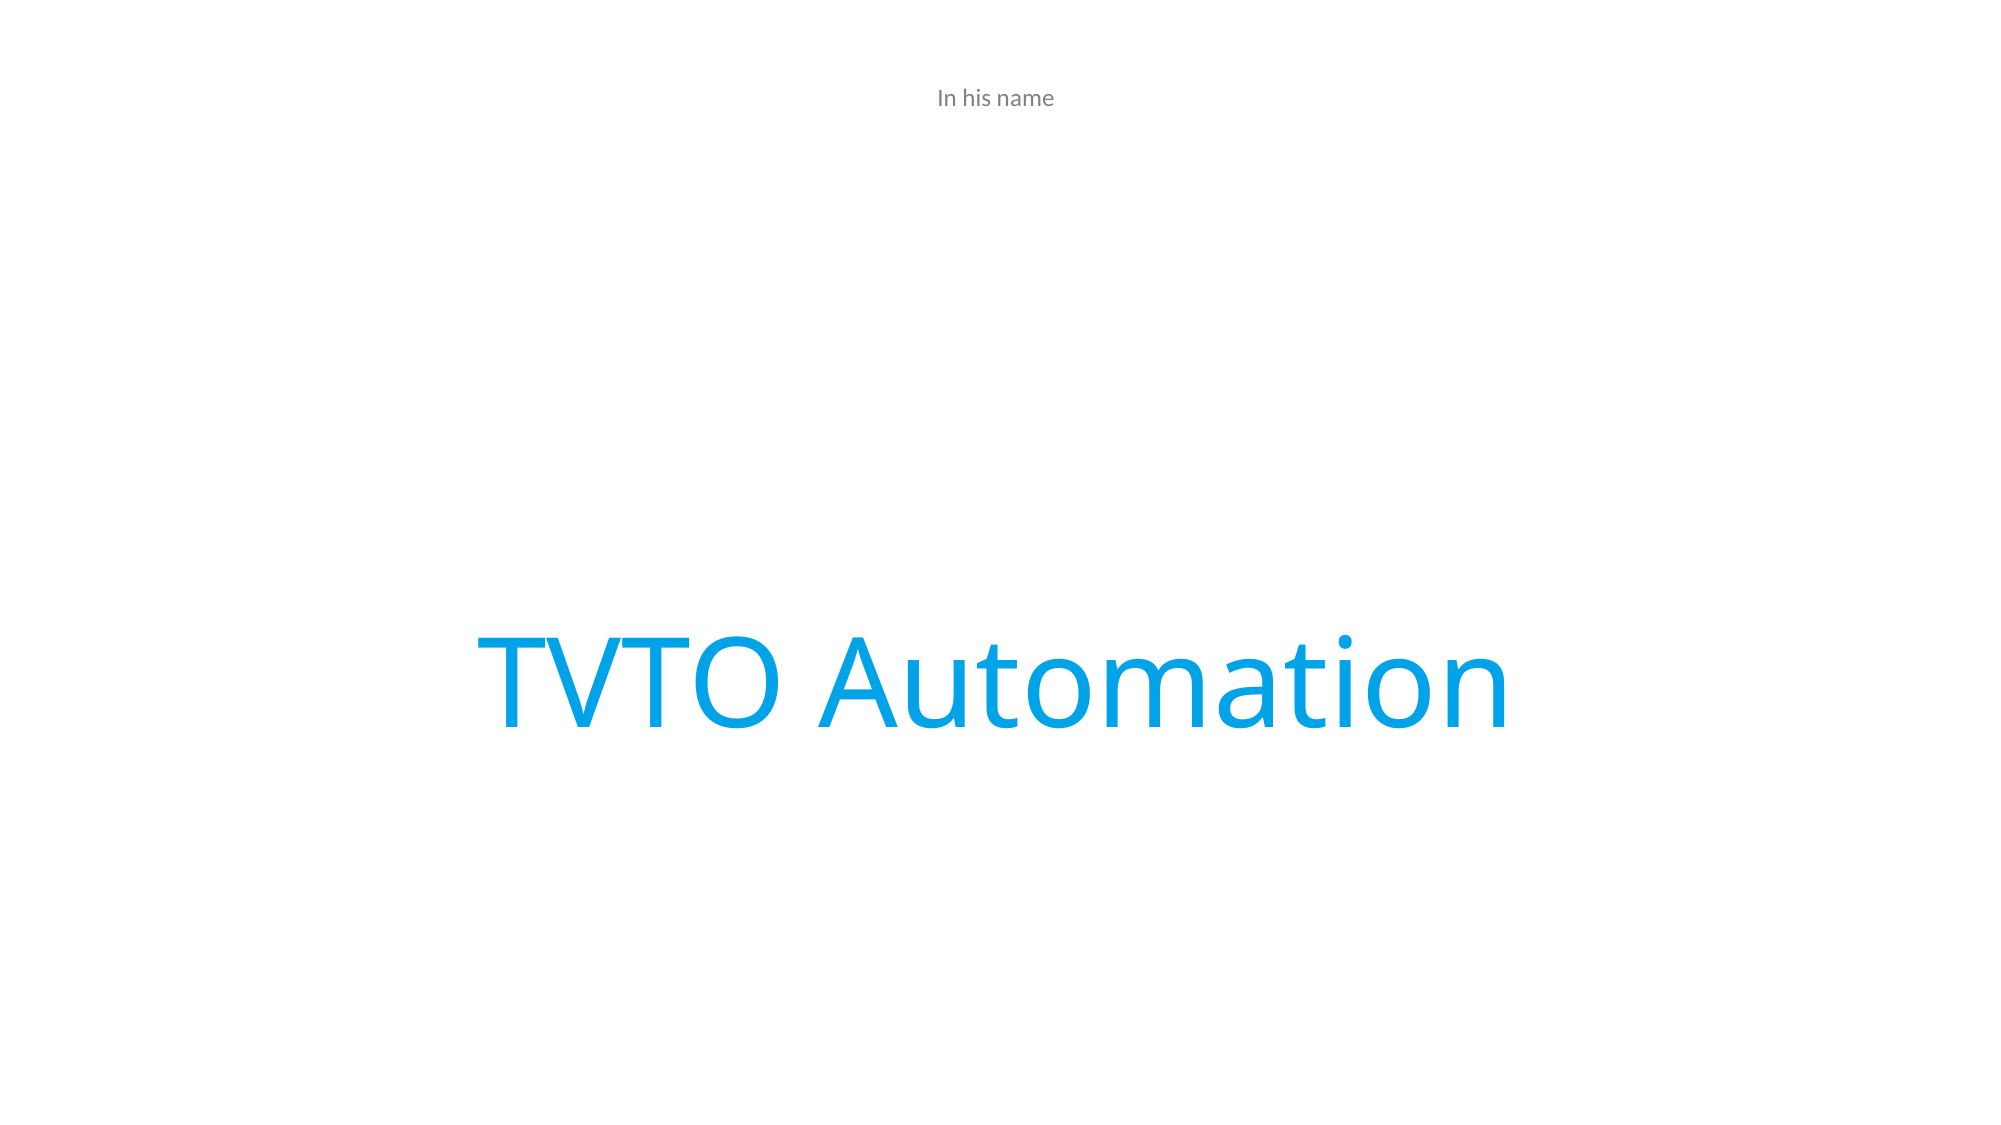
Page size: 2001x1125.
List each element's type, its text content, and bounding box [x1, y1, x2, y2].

text_box [245, 77, 1746, 349]
title TVTO Automation [246, 370, 1746, 762]
